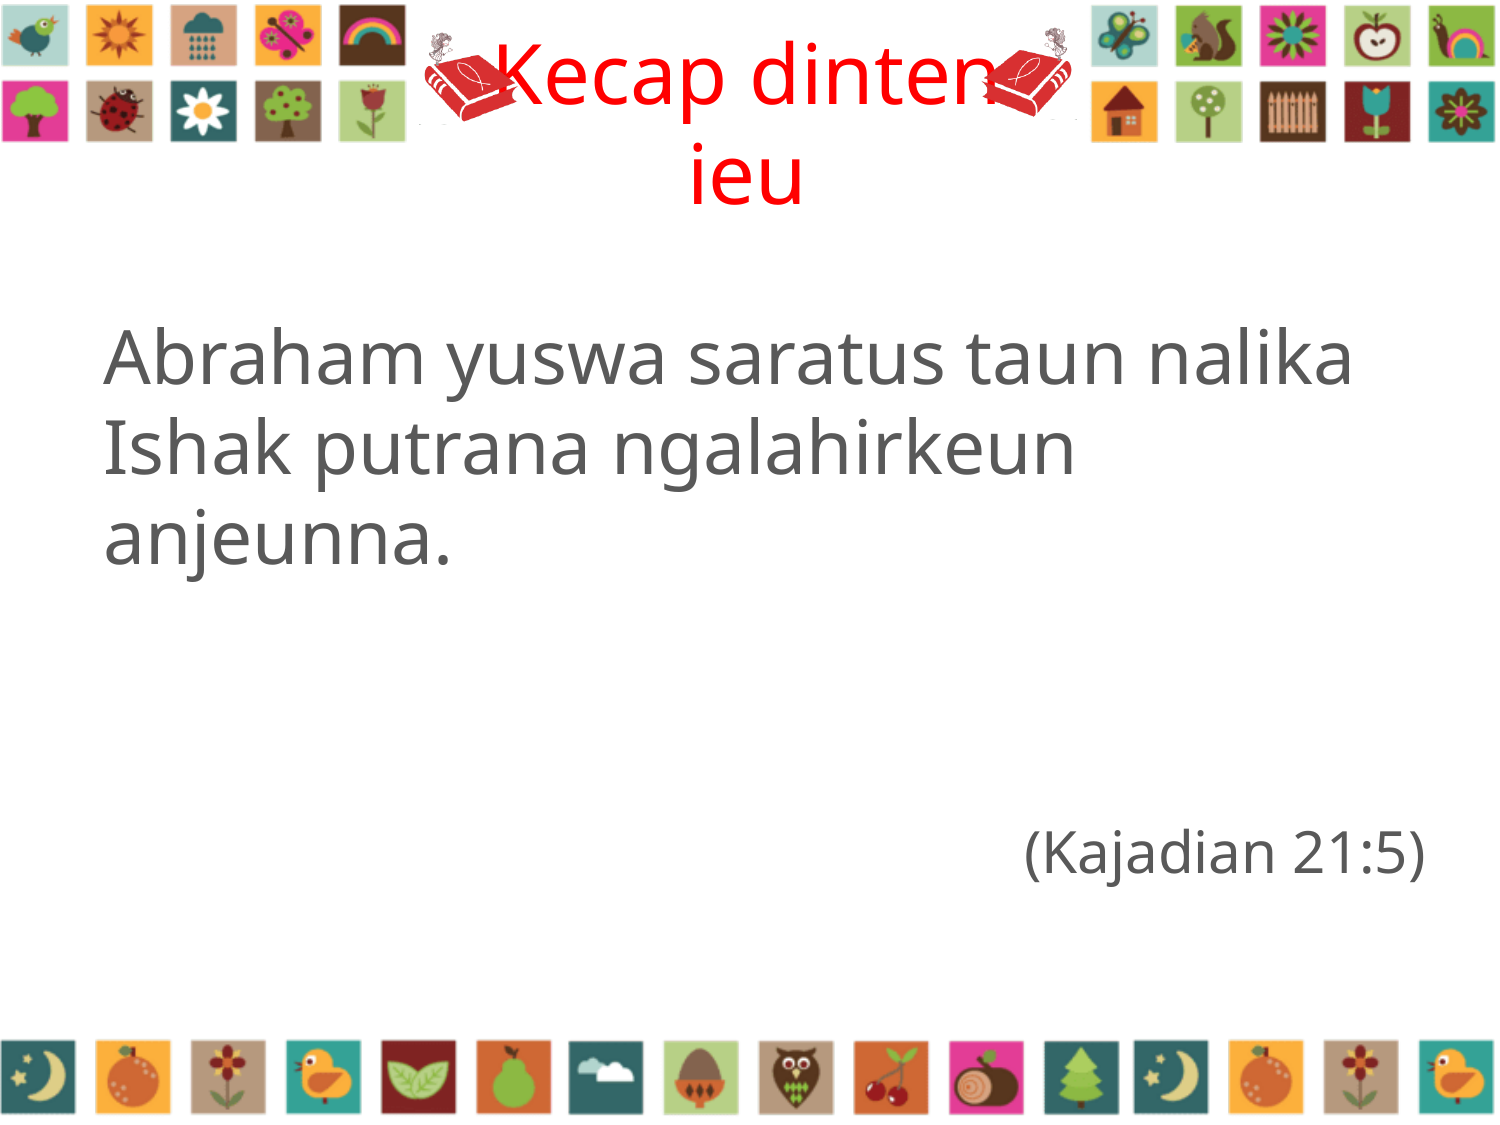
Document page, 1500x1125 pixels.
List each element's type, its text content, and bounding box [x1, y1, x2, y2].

picture [0, 3, 550, 150]
text_box (Kajadian 21:5) [808, 807, 1441, 893]
picture [950, 3, 1500, 150]
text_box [0, 1028, 1500, 1118]
text_box Kecap dinten ieu [414, 13, 1080, 229]
text_box Abraham yuswa saratus taun nalika Ishak putrana ngalahirkeun anjeunna. [88, 302, 1459, 588]
